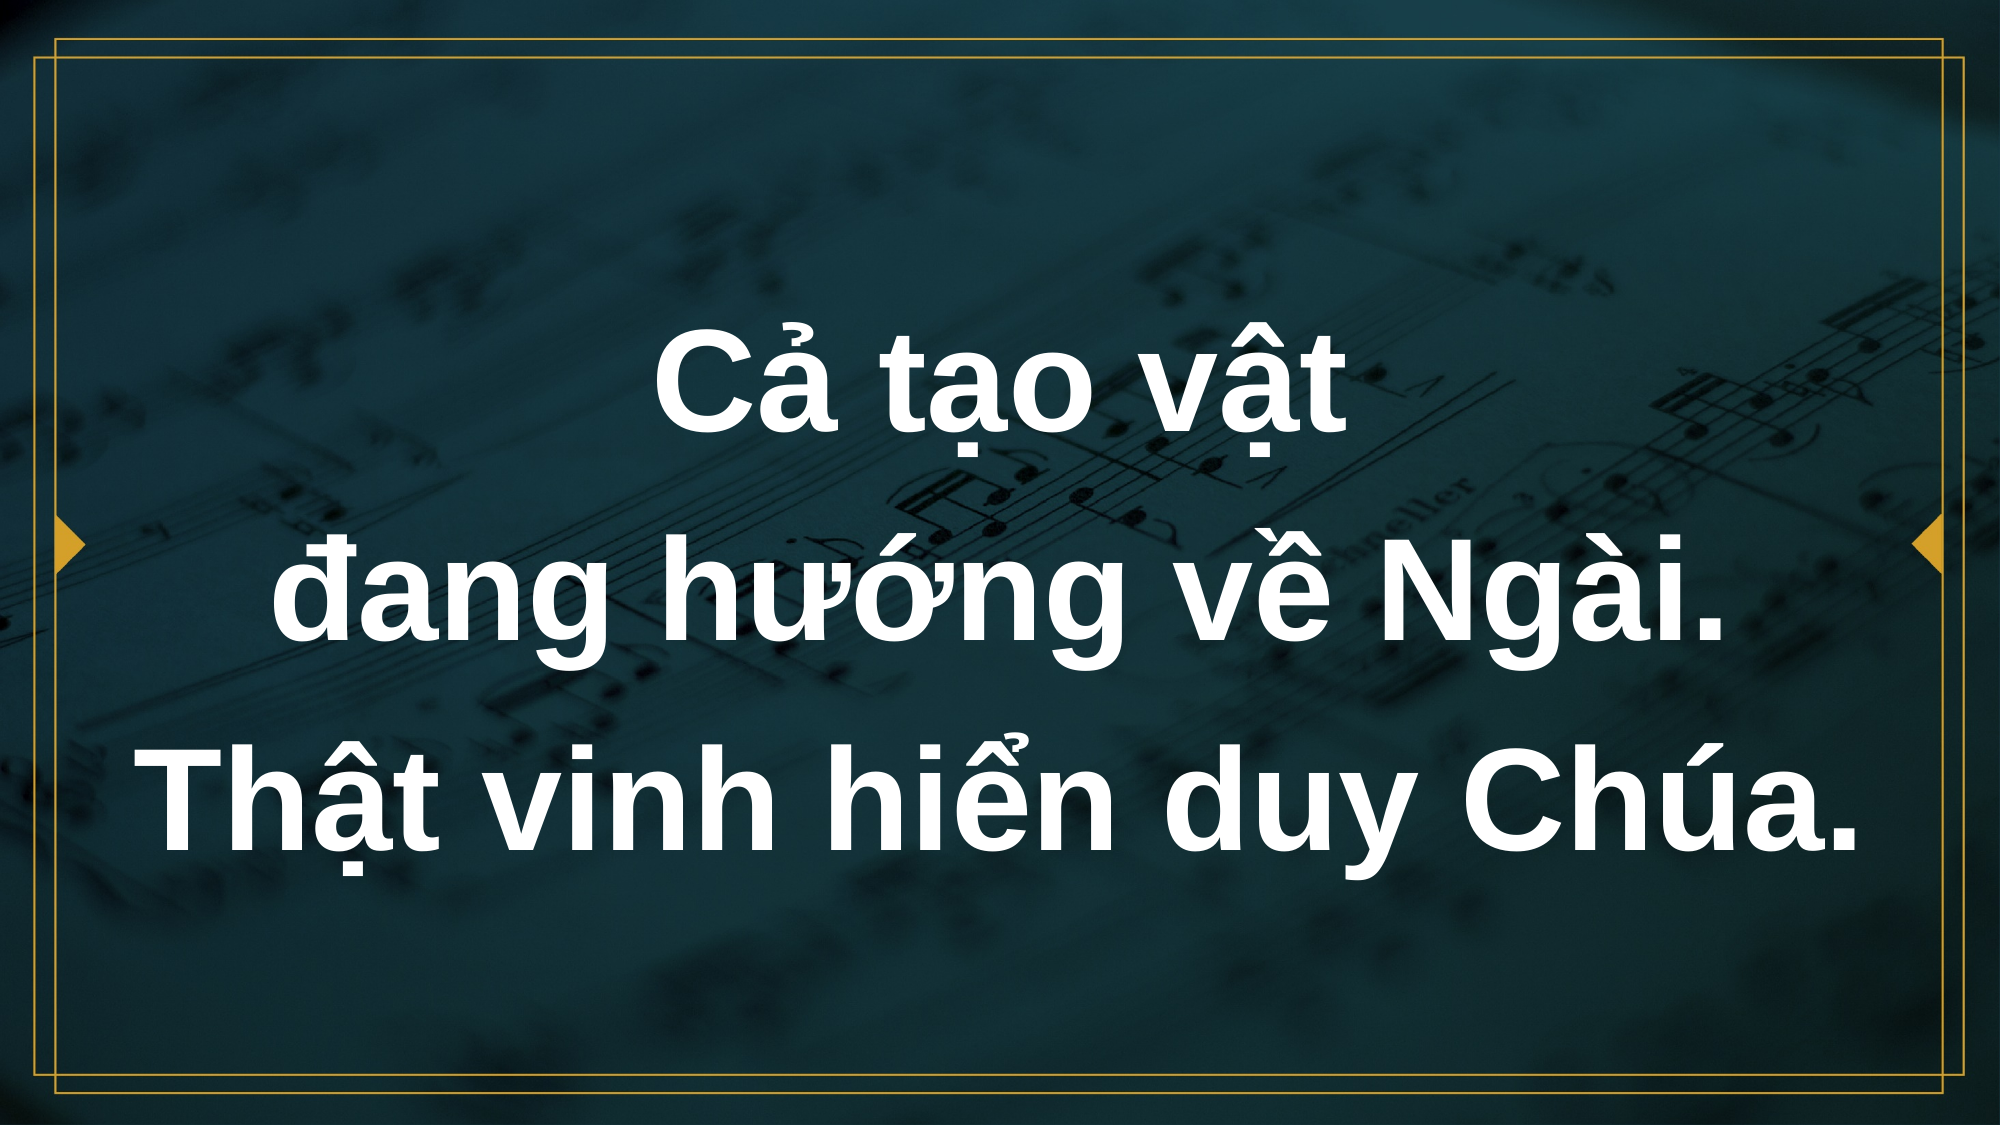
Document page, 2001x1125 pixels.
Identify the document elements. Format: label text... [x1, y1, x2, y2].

picture [0, 0, 2000, 1125]
title Cả tạo vật đang hướng về Ngài. Thật vinh hiển duy Chúa. [55, 53, 1945, 1077]
